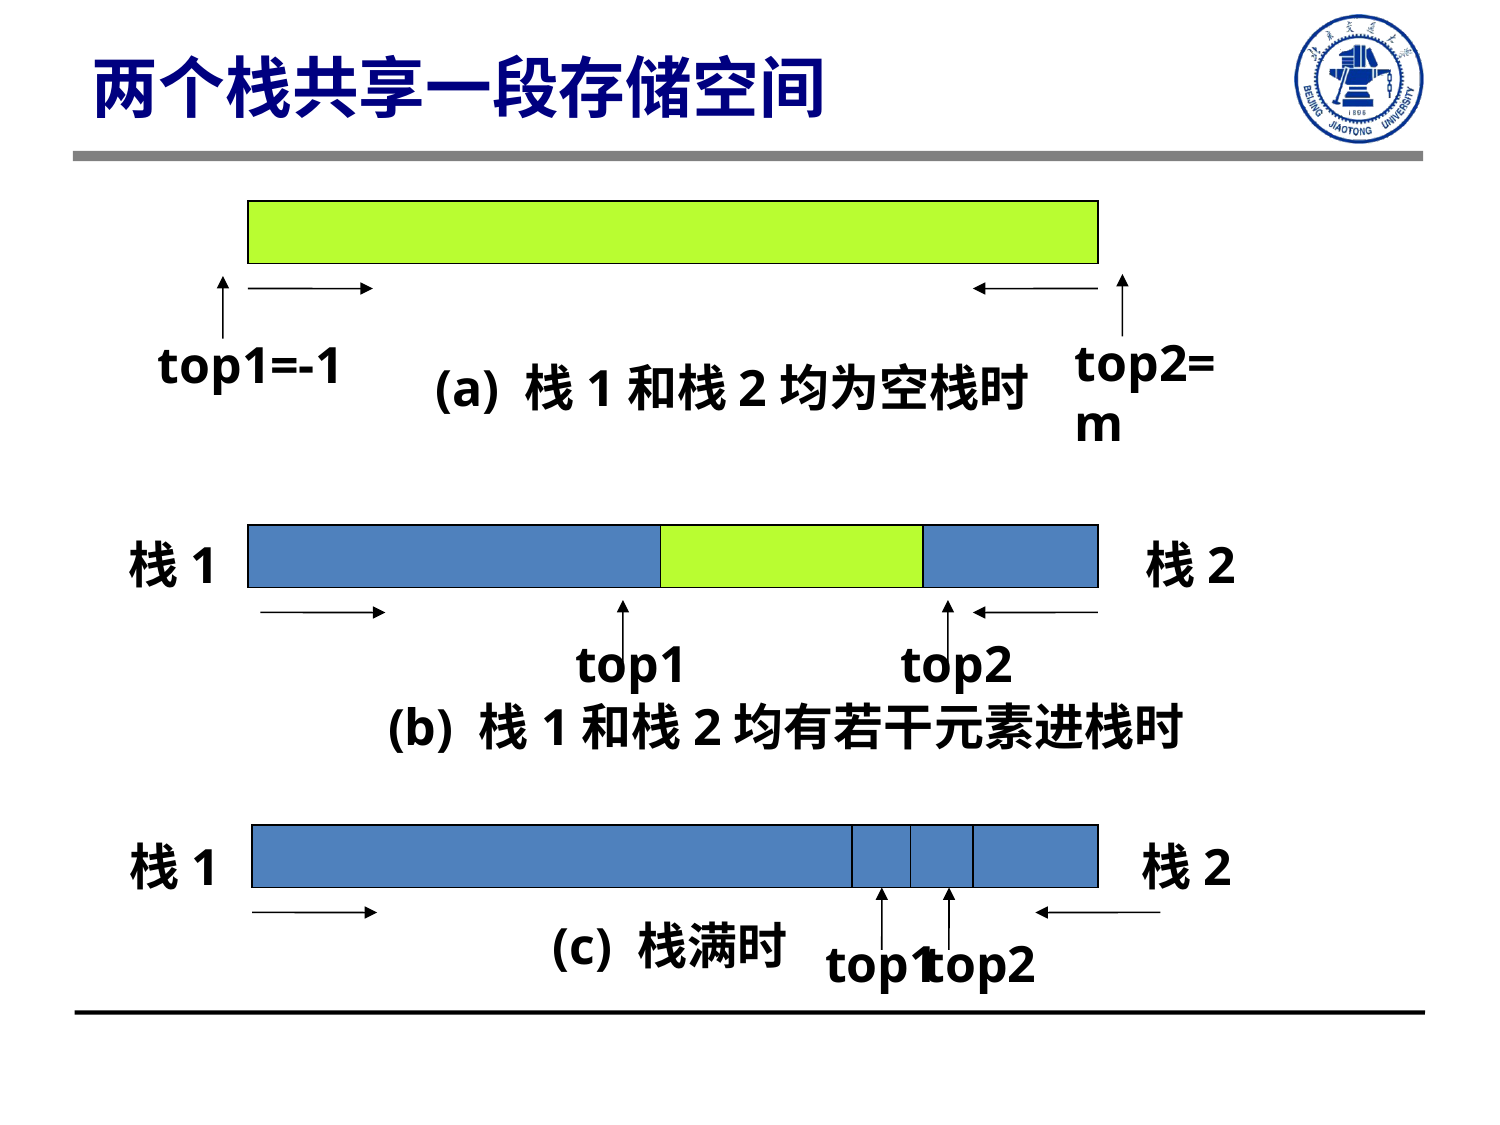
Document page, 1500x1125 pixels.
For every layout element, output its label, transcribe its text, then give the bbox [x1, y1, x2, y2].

text_box [972, 824, 1098, 888]
text_box top1=-1 [142, 325, 373, 401]
text_box (b) 栈1和栈2均有若干元素进栈时 [373, 687, 1199, 763]
text_box top2 [961, 924, 1059, 1000]
text_box top2=m [1060, 323, 1273, 459]
text_box [910, 824, 972, 888]
text_box 栈2 [1127, 828, 1248, 904]
text_box top2 [885, 624, 1036, 700]
text_box [616, 600, 630, 624]
text_box [660, 524, 922, 588]
text_box top1 [810, 924, 961, 1000]
text_box [852, 824, 910, 888]
text_box [260, 606, 386, 619]
text_box [922, 524, 1098, 588]
text_box [252, 906, 378, 919]
text_box [972, 282, 1098, 295]
text_box [247, 282, 373, 295]
text_box 栈2 [1130, 526, 1251, 601]
picture [1294, 14, 1424, 144]
text_box (a) 栈1和栈2均为空栈时 [420, 348, 1045, 424]
text_box [247, 524, 660, 588]
text_box [875, 887, 889, 924]
text_box (c) 栈满时 [538, 906, 803, 982]
title 两个栈共享一段存储空间 [76, 37, 1353, 131]
text_box [216, 276, 230, 325]
text_box [972, 606, 1098, 619]
text_box top1 [560, 624, 711, 700]
text_box [247, 200, 1098, 264]
text_box 栈1 [113, 526, 234, 601]
text_box [252, 824, 852, 888]
text_box [942, 887, 956, 924]
text_box [1116, 273, 1129, 323]
text_box 栈1 [115, 828, 236, 904]
text_box [941, 600, 955, 624]
text_box [1035, 906, 1161, 919]
